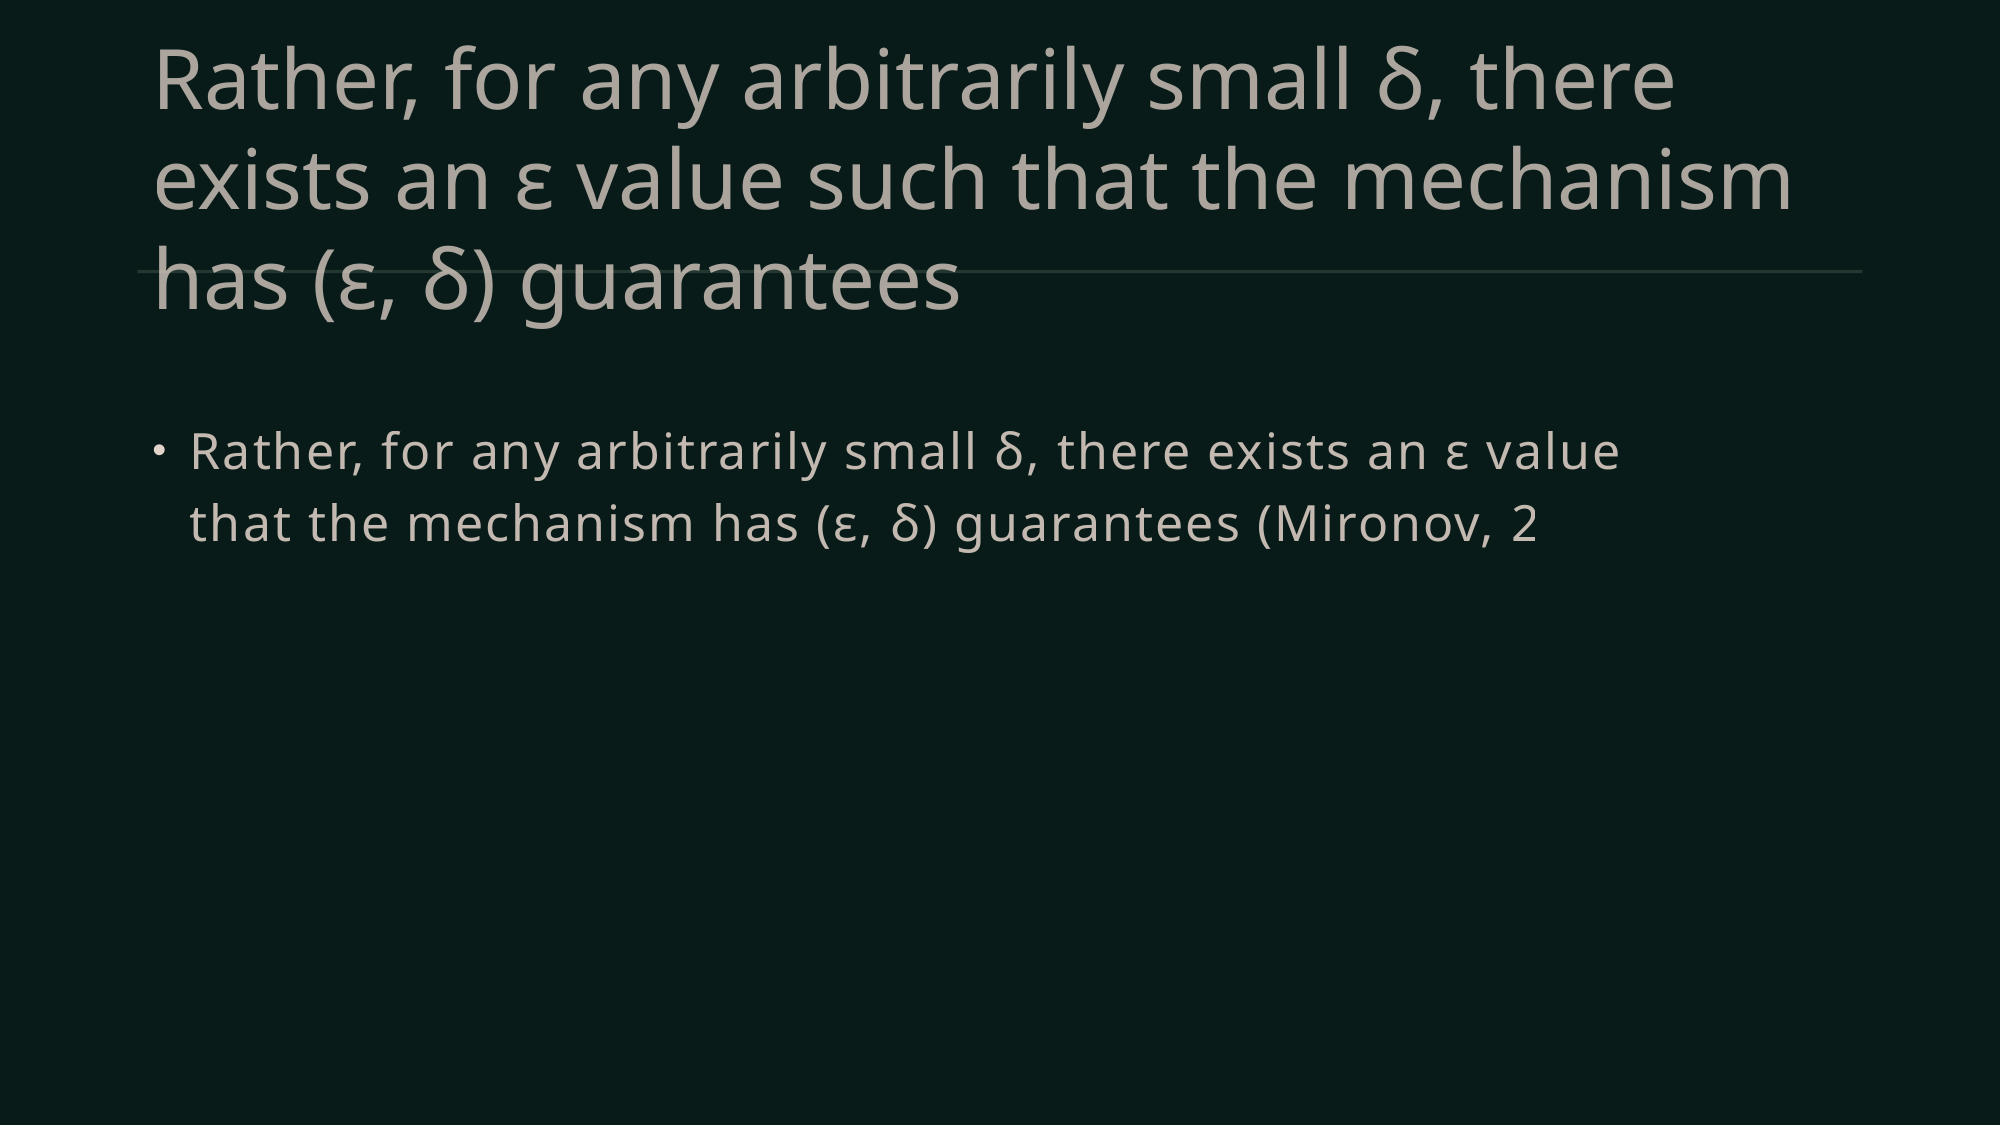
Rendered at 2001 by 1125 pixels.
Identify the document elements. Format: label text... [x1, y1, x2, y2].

list Rather, for any arbitrarily small δ, there exists an ε value such that the mechanism has (ε, δ) guarantees (Mironov, 2017) [137, 399, 1863, 982]
title Rather, for any arbitrarily small δ, there exists an ε value such that the mechanism has (ε, δ) guarantees [137, 108, 1863, 244]
